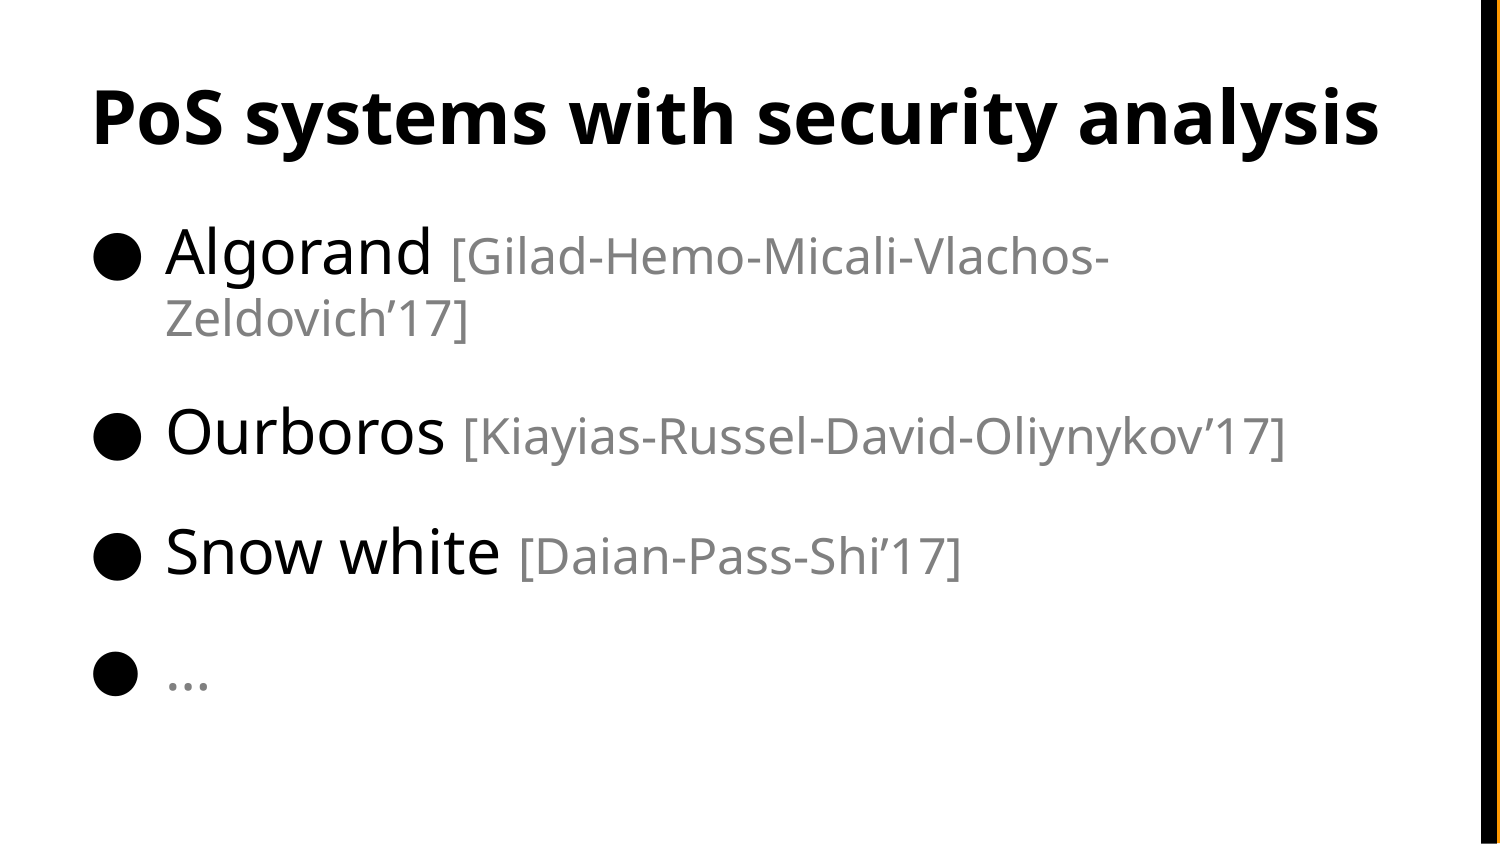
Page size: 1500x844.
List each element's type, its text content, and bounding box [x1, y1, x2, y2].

title PoS systems with security analysis [75, 33, 1425, 175]
list Algorand [Gilad-Hemo-Micali-Vlachos-Zeldovich’17] Ourboros [Kiayias-Russel-David-Oliynykov’17] Snow white [Daian-Pass-Shi’17] … [75, 196, 1425, 808]
